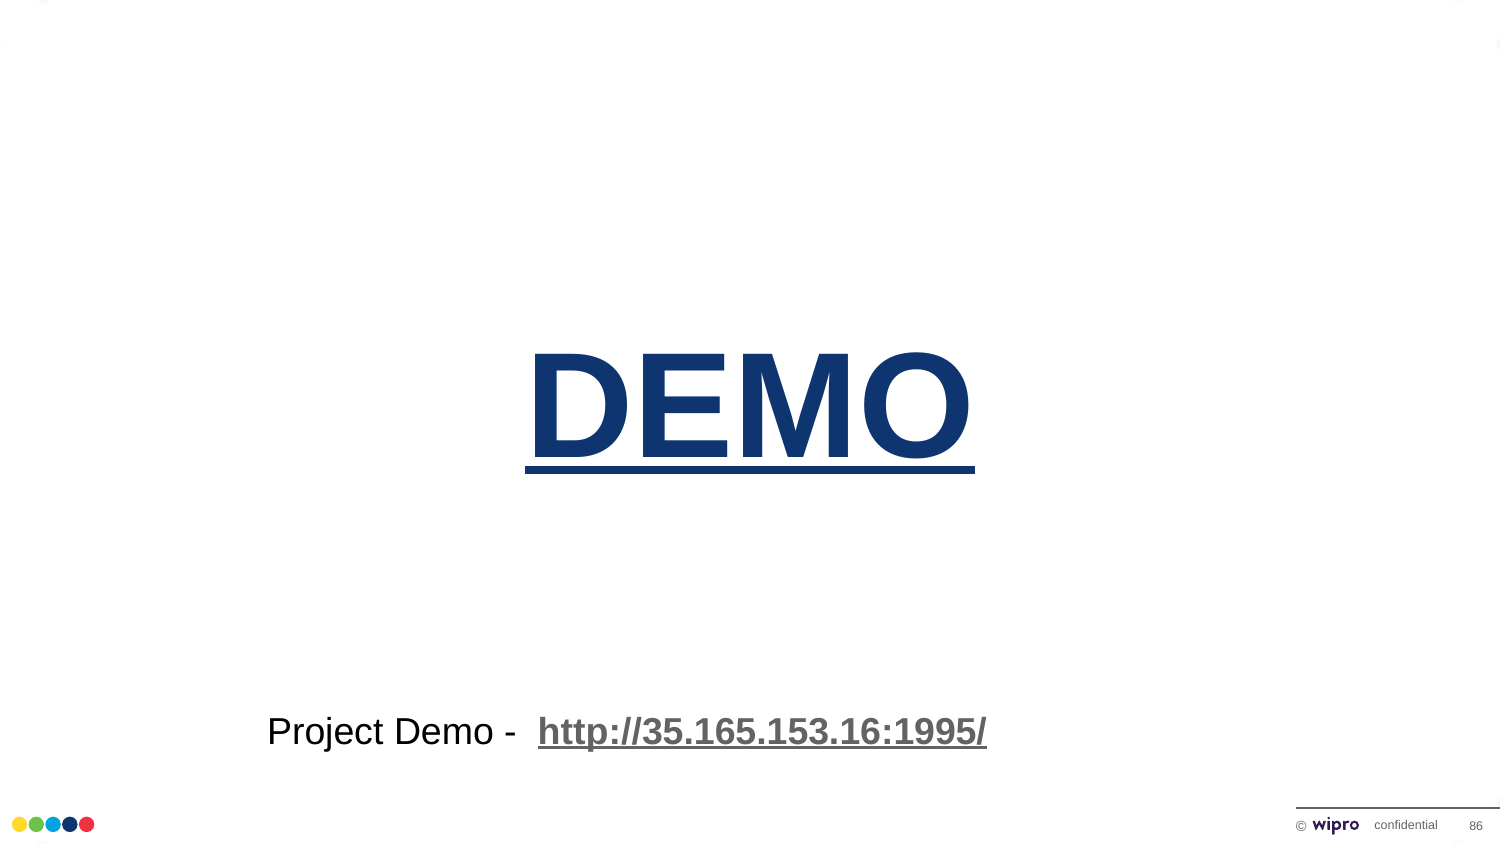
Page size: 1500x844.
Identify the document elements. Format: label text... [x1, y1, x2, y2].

text_box Project Demo - http://35.165.153.16:1995/ [168, 601, 1424, 819]
text_box DEMO [51, 320, 1449, 509]
